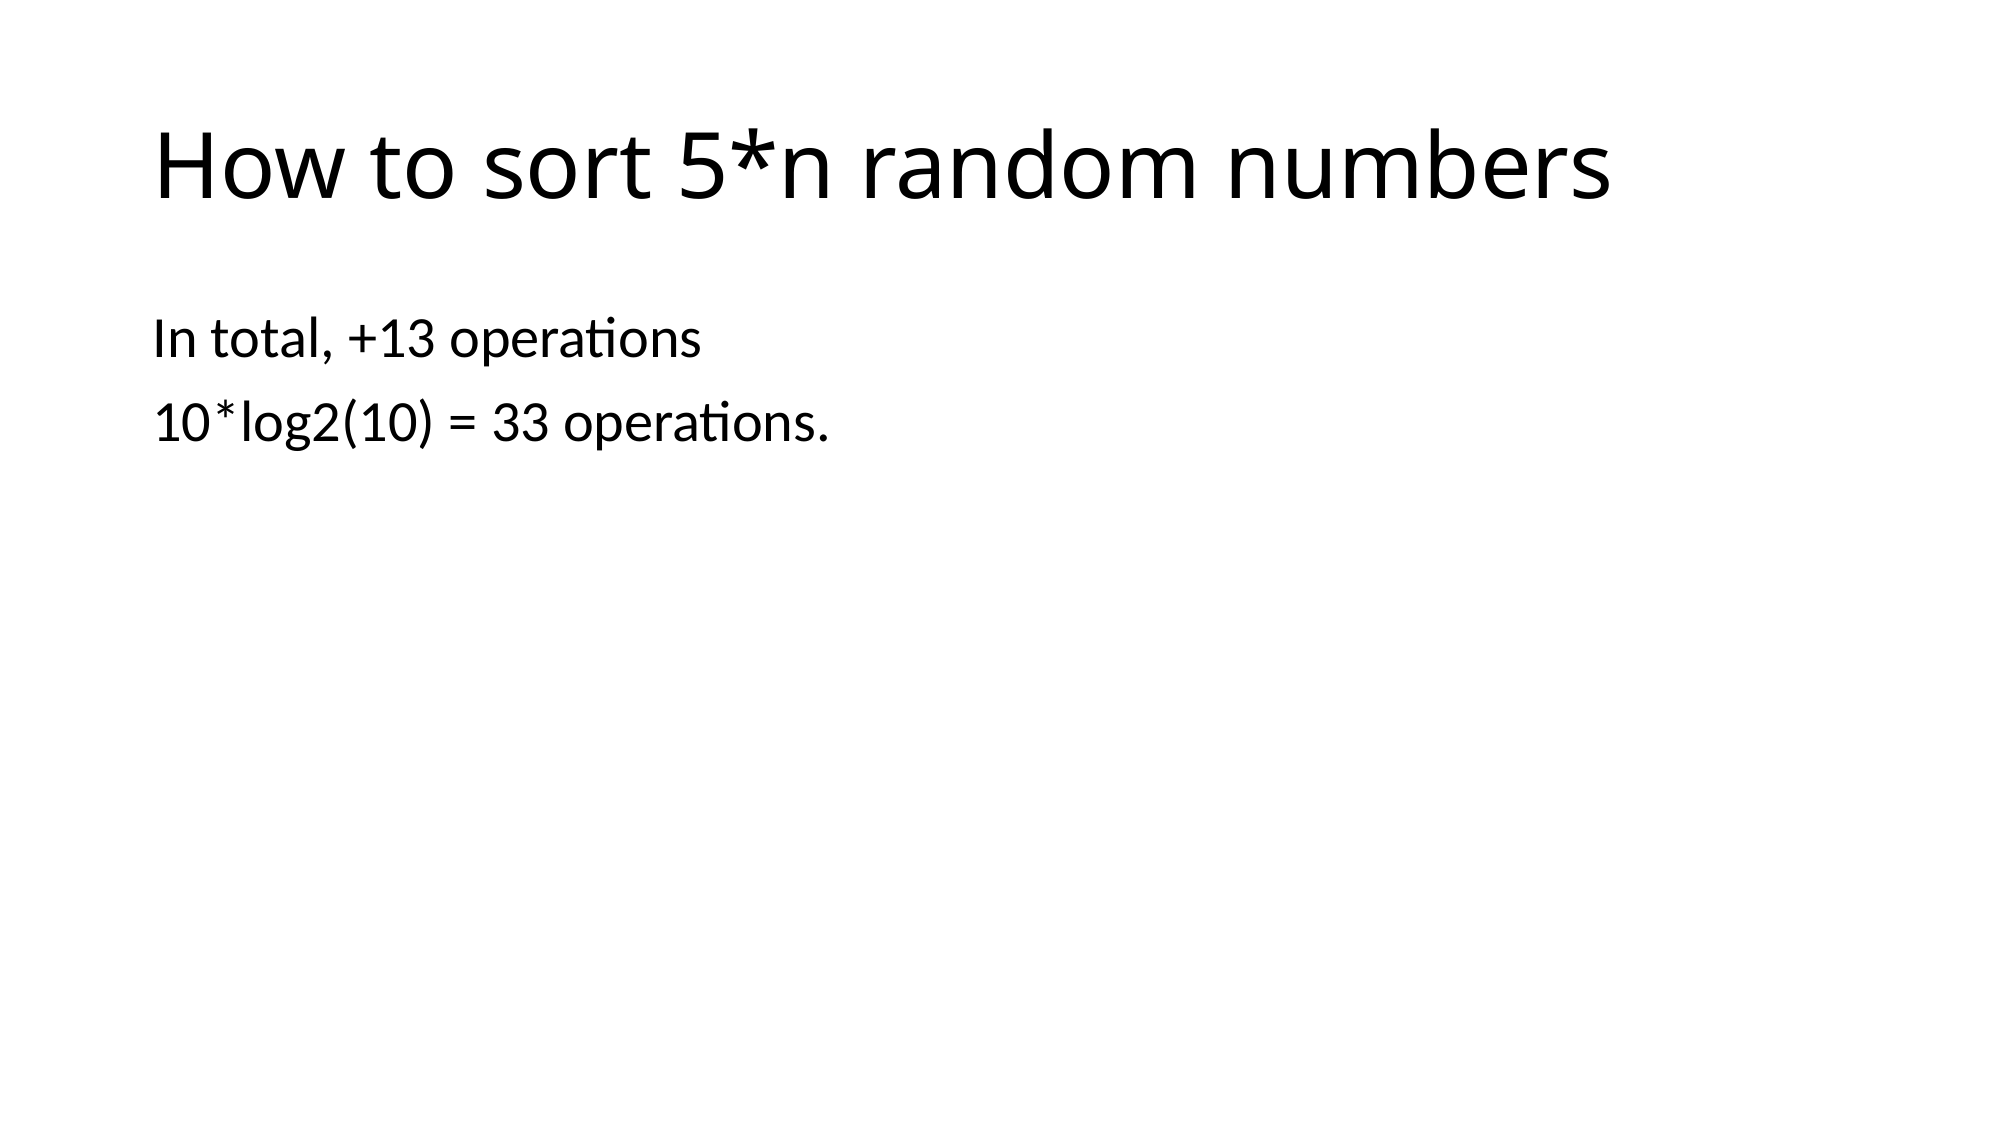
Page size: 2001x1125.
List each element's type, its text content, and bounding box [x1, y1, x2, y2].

title How to sort 5*n random numbers [137, 59, 1863, 278]
list In total, +13 operations 10*log2(10) = 33 operations. [137, 299, 1863, 1014]
